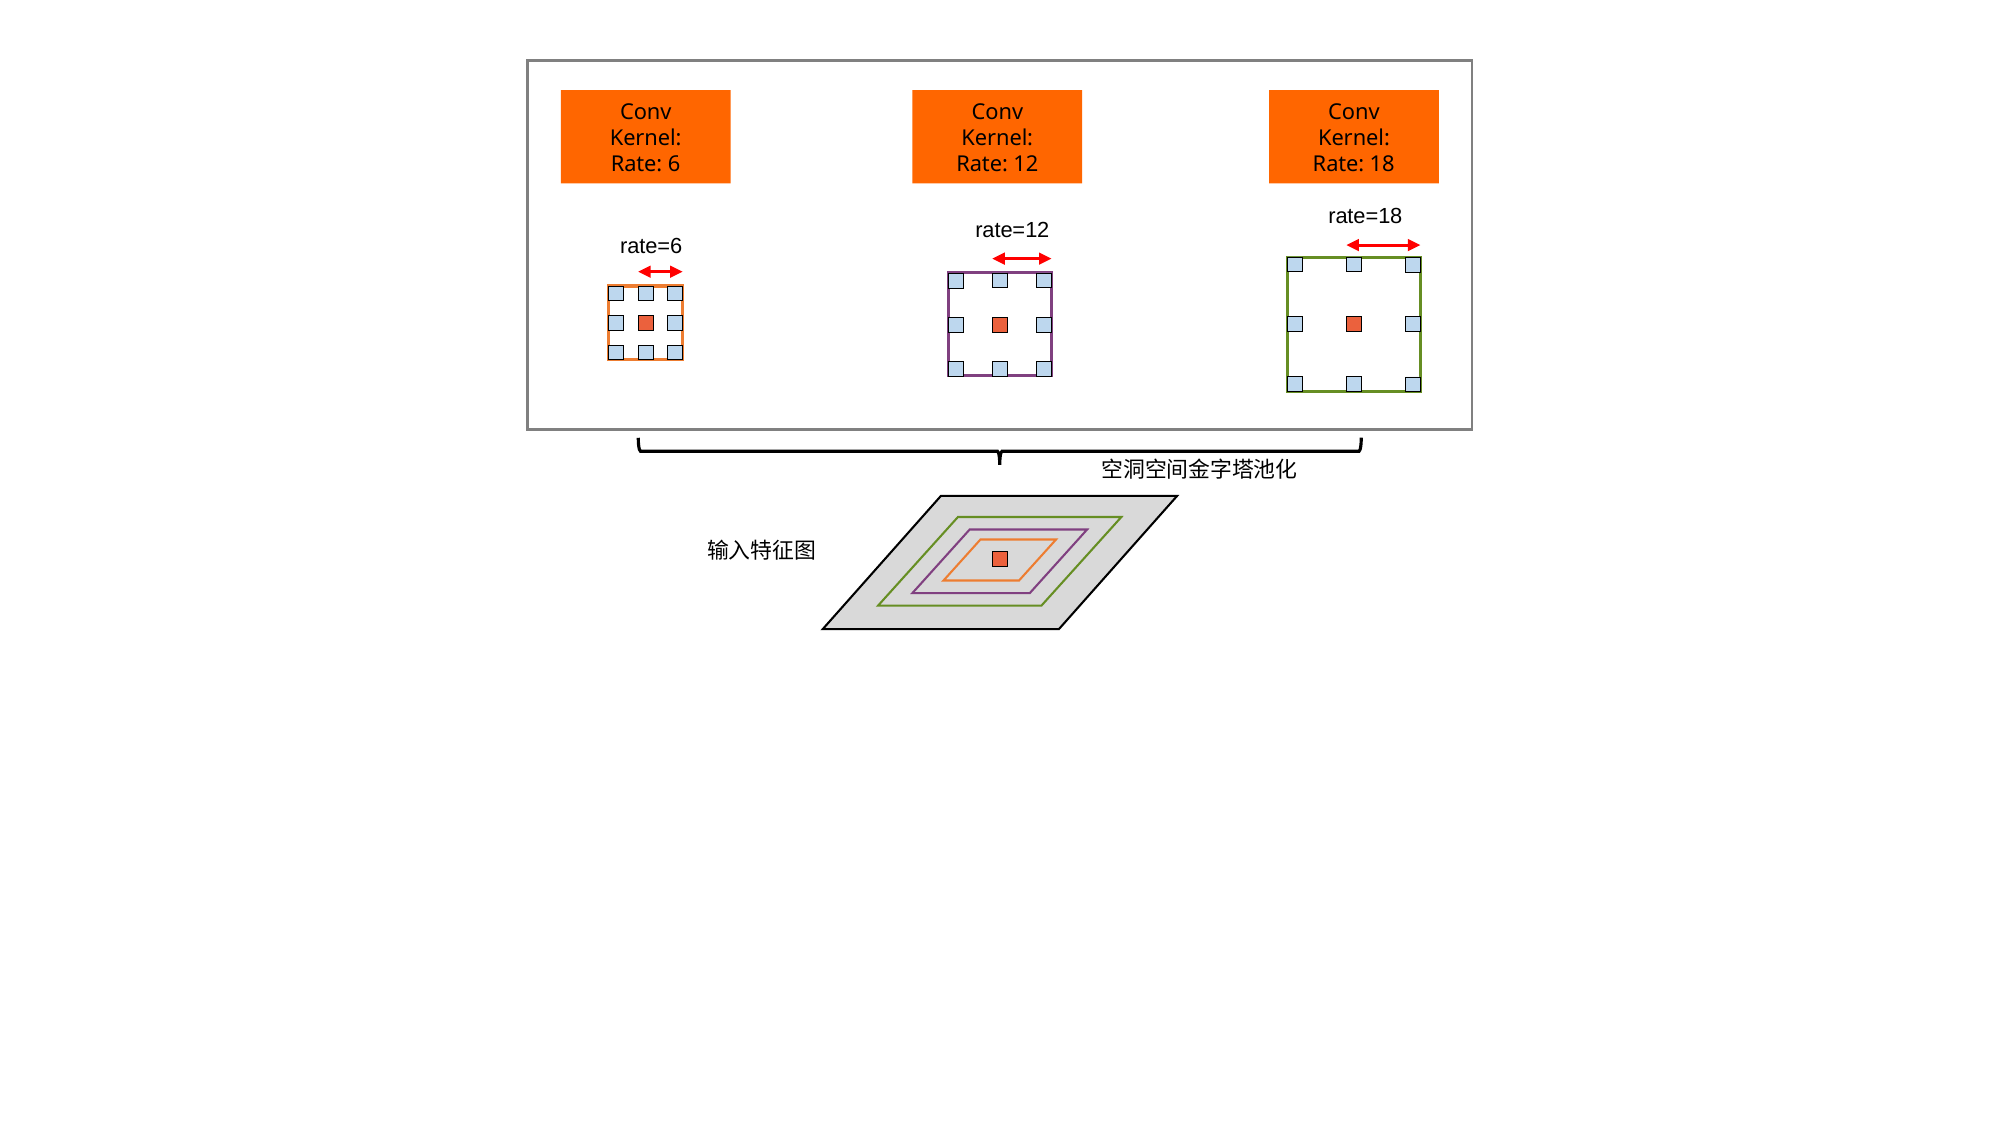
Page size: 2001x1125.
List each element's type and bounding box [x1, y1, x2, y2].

text_box [527, 60, 1473, 630]
